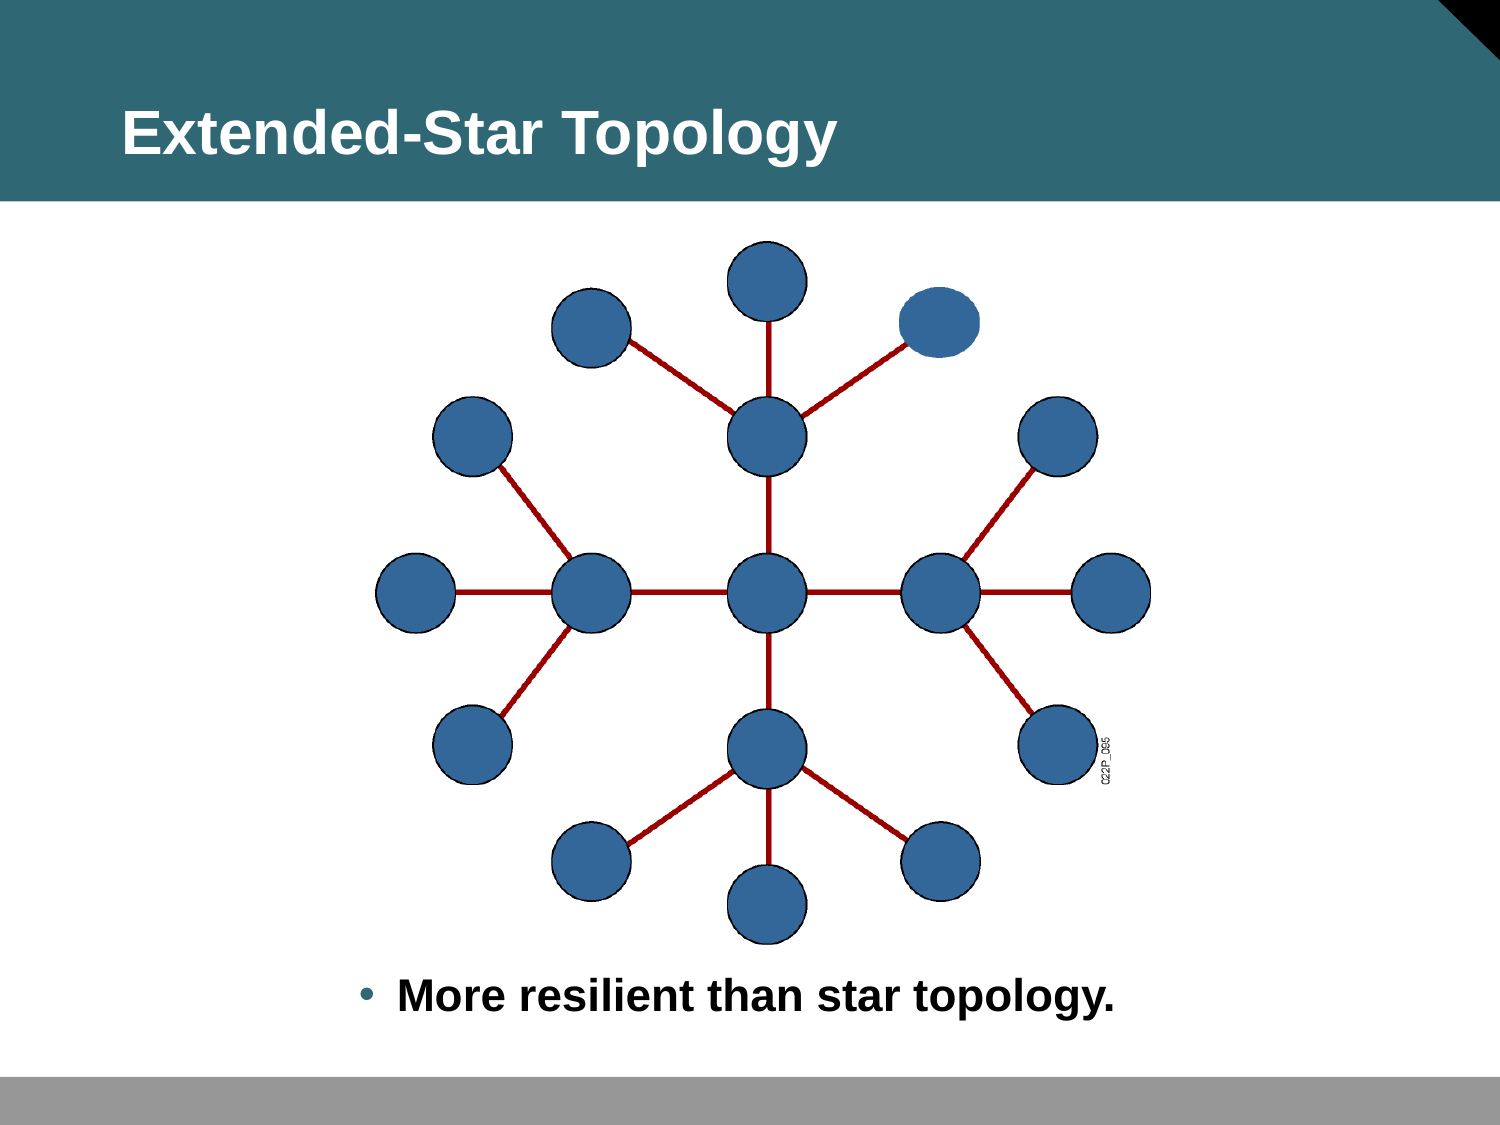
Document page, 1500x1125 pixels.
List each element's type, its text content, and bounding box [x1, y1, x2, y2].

list More resilient than star topology. [326, 961, 1225, 1062]
title Extended-Star Topology [107, 36, 1444, 175]
picture [374, 241, 1151, 945]
